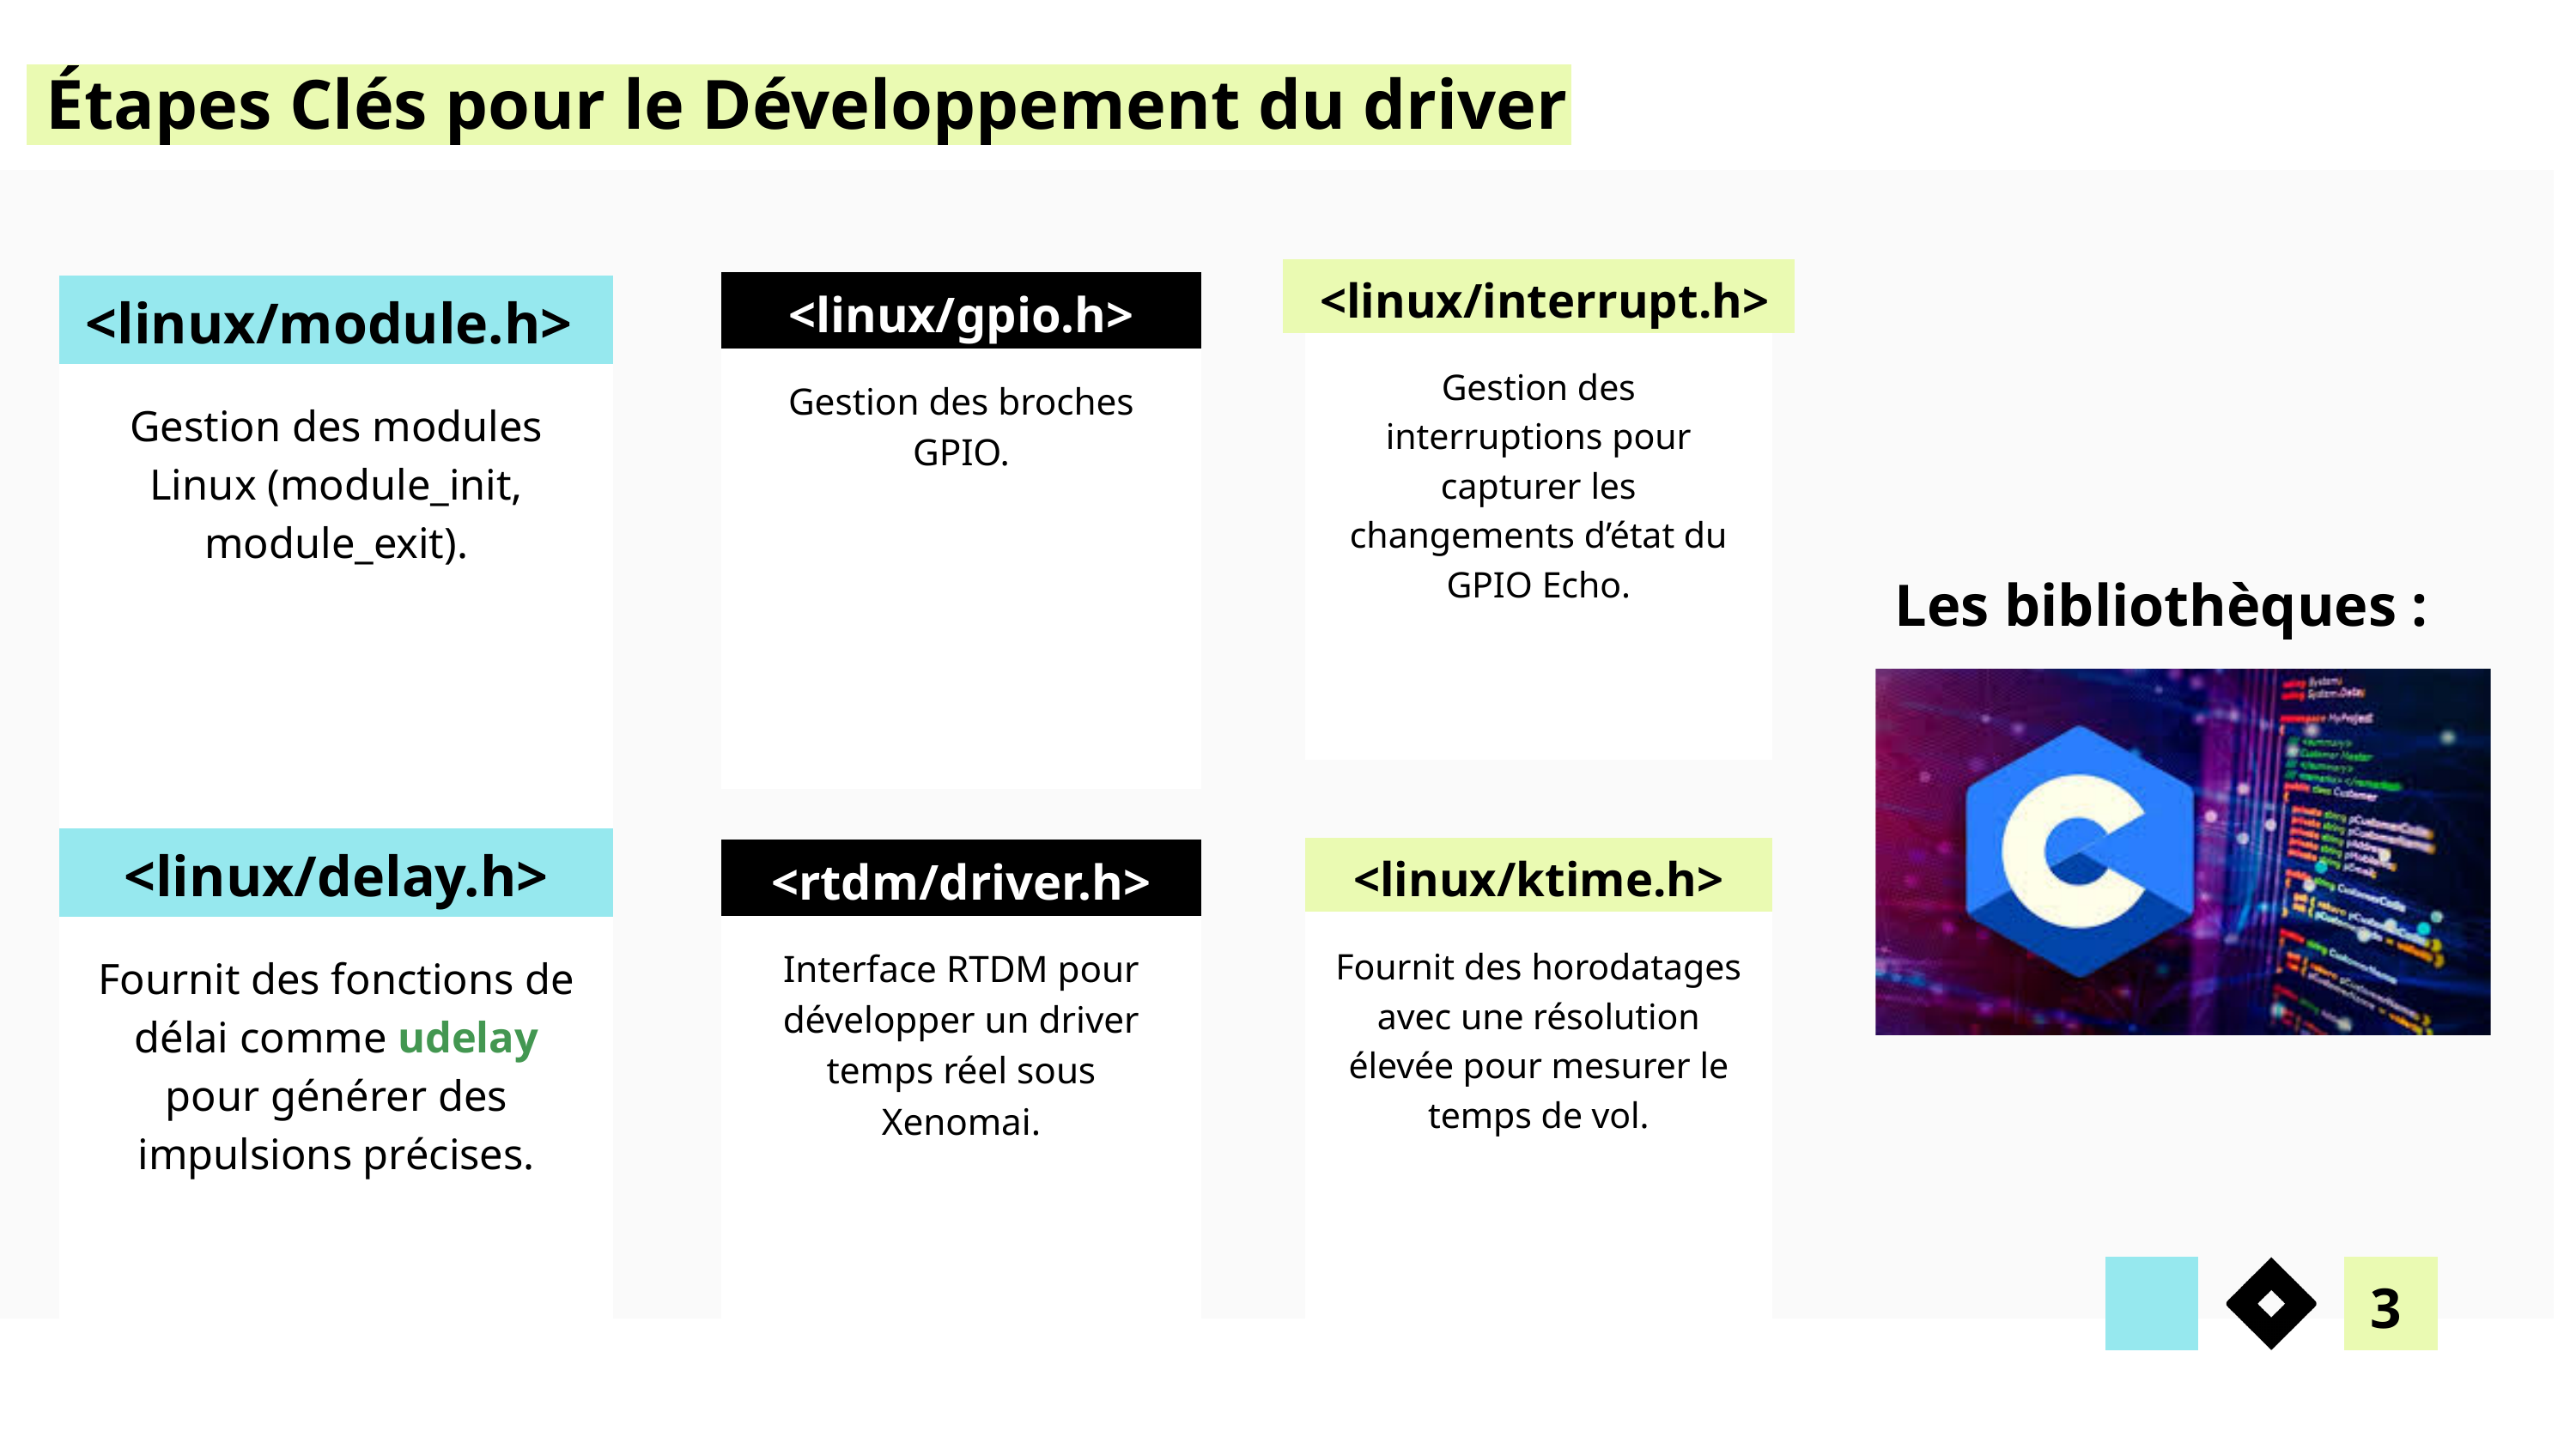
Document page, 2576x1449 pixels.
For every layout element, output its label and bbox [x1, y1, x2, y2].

text_box [59, 369, 614, 828]
text_box [1304, 917, 1773, 1357]
text_box [59, 275, 614, 364]
text_box [720, 839, 1202, 917]
text_box [59, 828, 614, 917]
text_box [720, 354, 1202, 789]
text_box [1282, 258, 1795, 334]
text_box [59, 924, 614, 1424]
text_box [720, 271, 1202, 349]
text_box [2105, 1257, 2438, 1351]
text_box [1304, 341, 1773, 760]
text_box [720, 922, 1202, 1357]
text_box [0, 169, 2555, 1319]
text_box [1304, 837, 1773, 912]
text_box [26, 64, 1572, 145]
